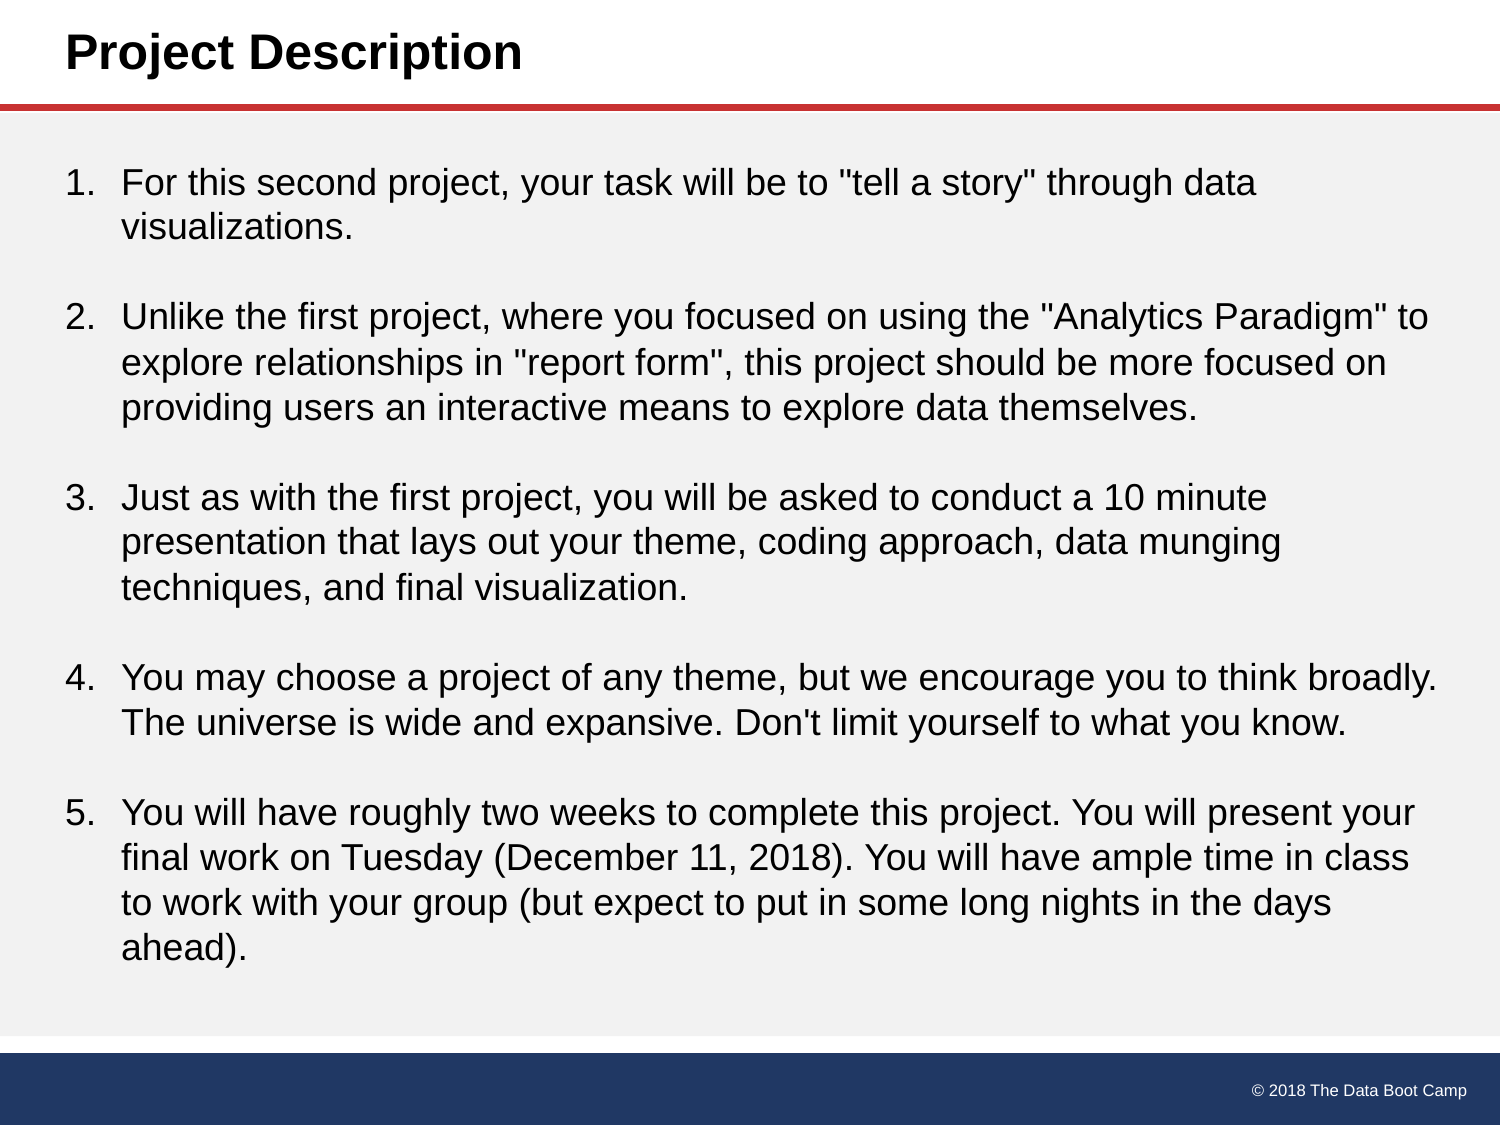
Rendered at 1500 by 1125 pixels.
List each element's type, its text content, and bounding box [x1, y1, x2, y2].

title Project Description [50, 0, 948, 108]
list For this second project, your task will be to "tell a story" through data visualizations. Unlike the first project, where you focused on using the "Analytics Paradigm" to explore relationships in "report form", this project should be more focused on providing users an interactive means to explore data themselves. Just as with the first project, you will be asked to conduct a 10 minute presentation that lays out your theme, coding approach, data munging techniques, and final visualization. You may choose a project of any theme, but we encourage you to think broadly. The universe is wide and expansive. Don't limit yourself to what you know. You will have roughly two weeks to complete this project. You will present your final work on Tuesday (December 11, 2018). You will have ample time in class to work with your group (but expect to put in some long nights in the days ahead). [50, 149, 1463, 1038]
